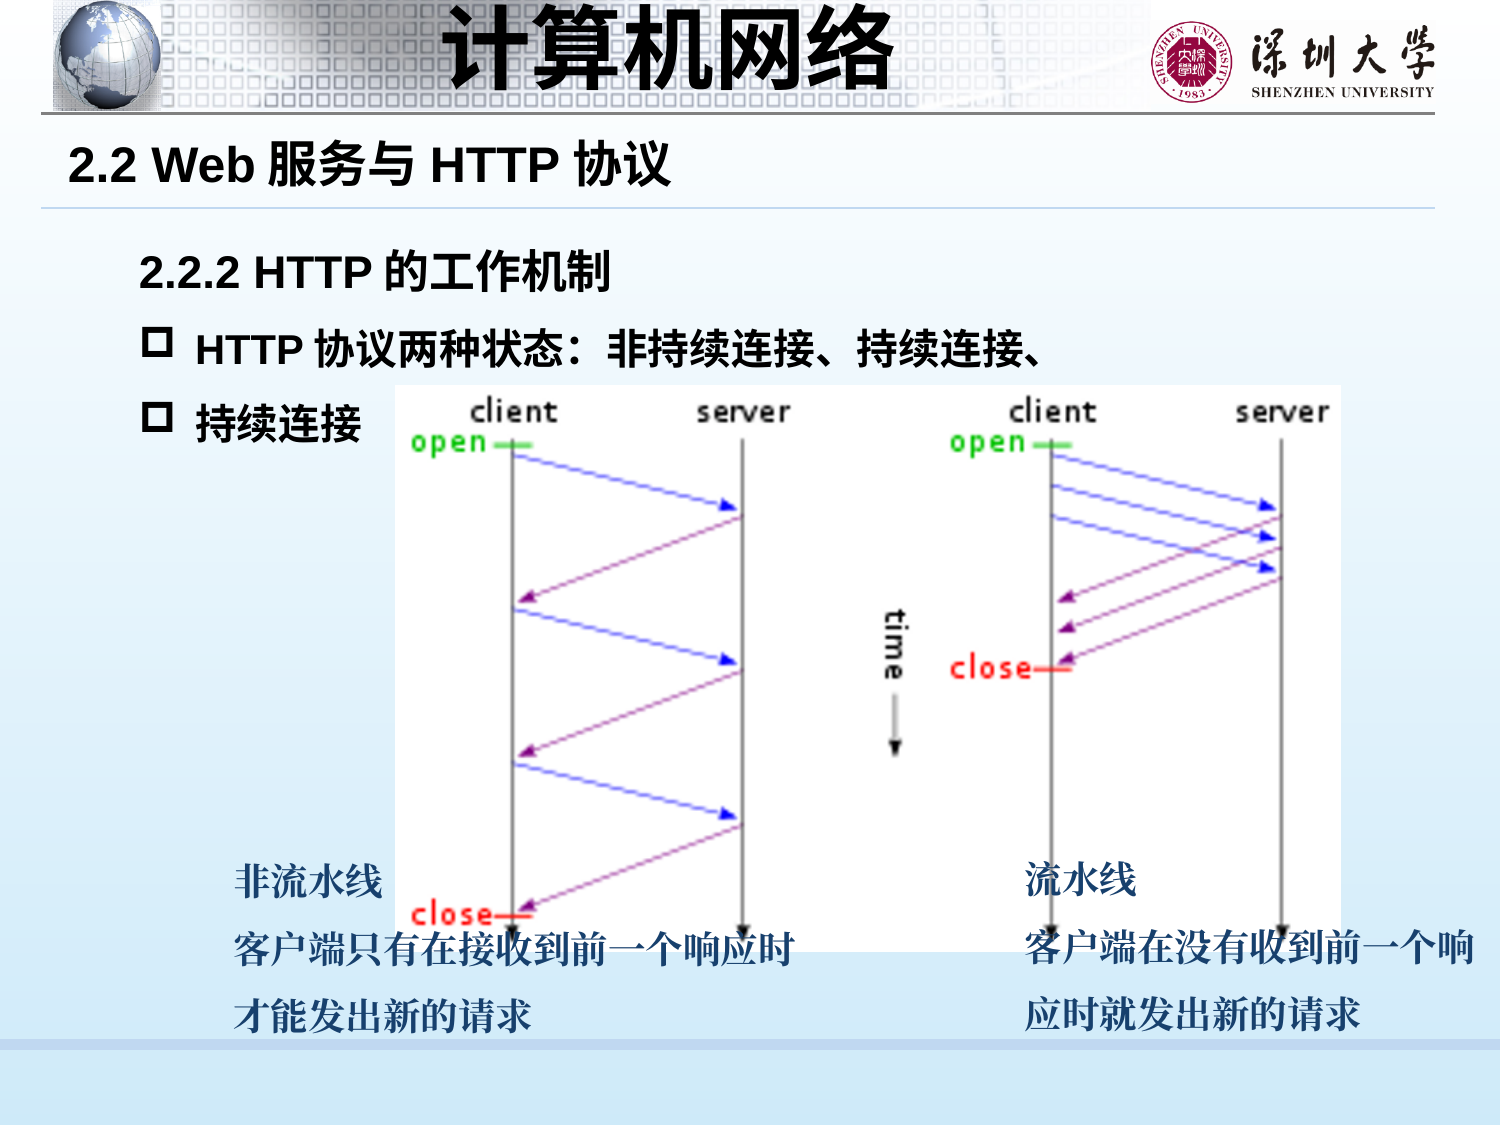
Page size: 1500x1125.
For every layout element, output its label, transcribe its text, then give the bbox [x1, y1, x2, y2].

text_box 2.2.2 HTTP的工作机制 HTTP协议两种状态：非持续连接、持续连接、 持续连接 [123, 208, 1425, 456]
text_box 非流水线 客户端只有在接收到前一个响应时才能发出新的请求 [218, 828, 833, 1046]
text_box 流水线 客户端在没有收到前一个响应时就发出新的请求 [1009, 826, 1500, 1044]
picture [395, 384, 1342, 953]
picture [53, 0, 1436, 111]
text_box 2.2 Web服务与HTTP协议 [53, 125, 750, 201]
